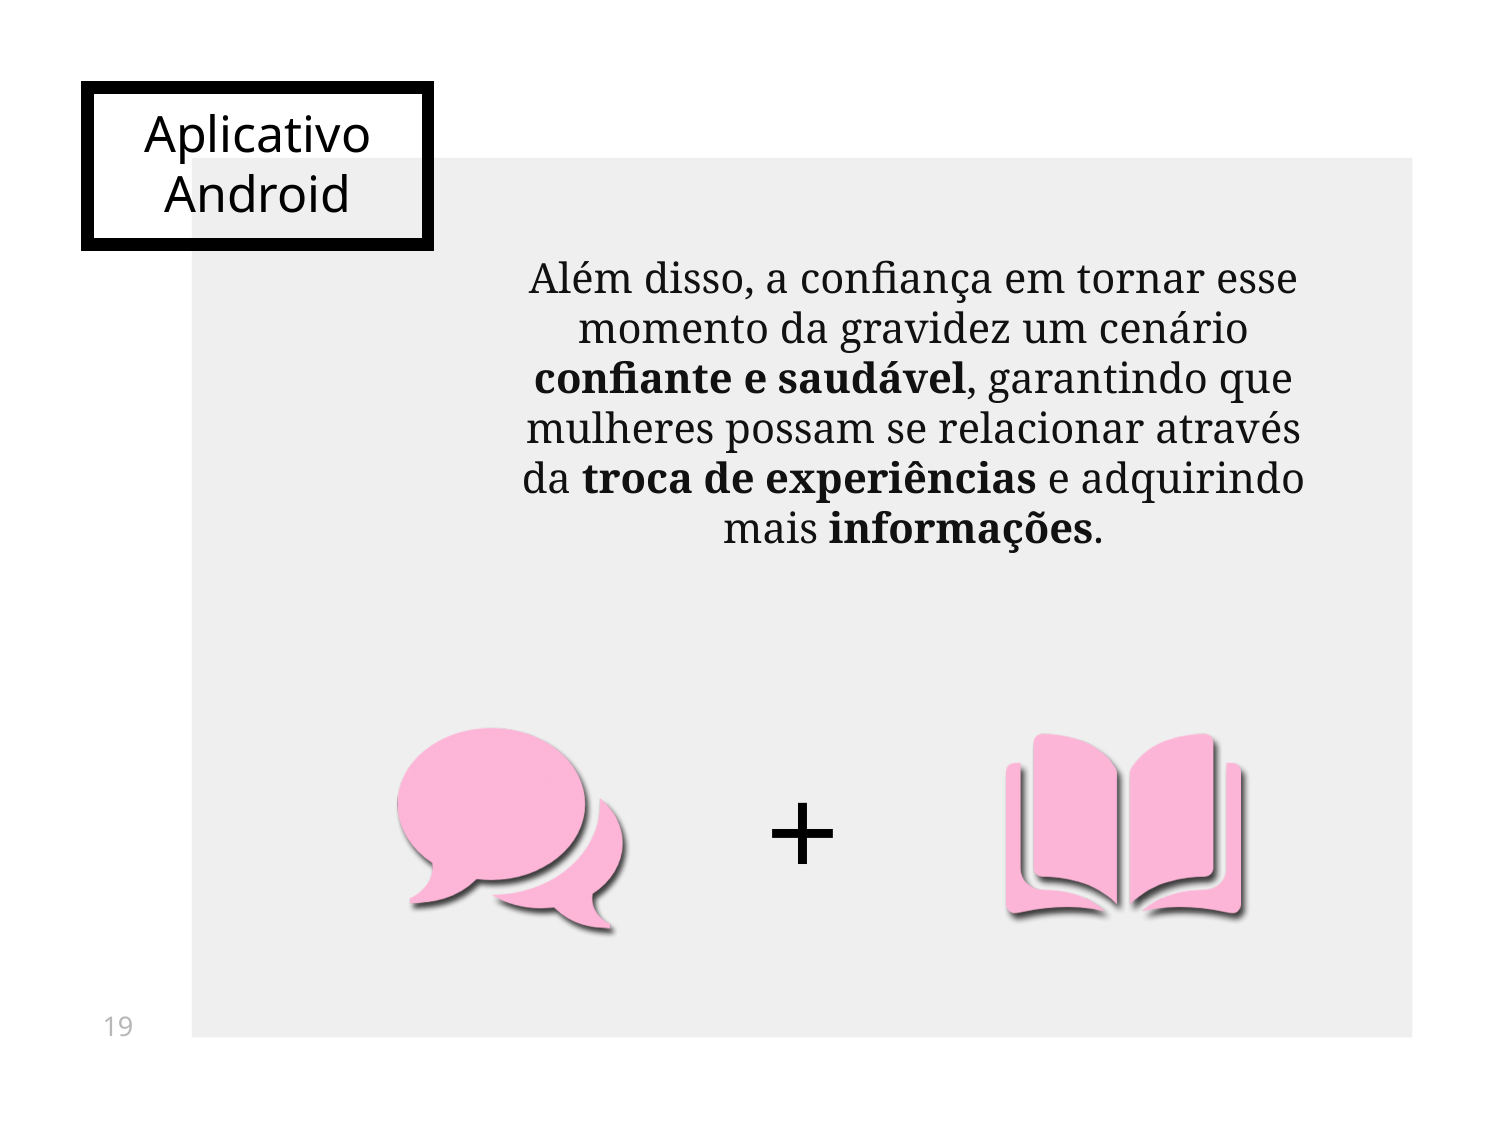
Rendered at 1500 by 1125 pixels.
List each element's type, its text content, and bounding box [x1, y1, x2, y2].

list Além disso, a confiança em tornar esse momento da gravidez um cenário confiante e saudável, garantindo que mulheres possam se relacionar através da troca de experiências e adquirindo mais informações. [506, 237, 1321, 509]
text_box + [751, 743, 964, 909]
picture [969, 676, 1269, 977]
title Aplicativo Android [81, 81, 434, 251]
slide_number 19 [87, 994, 178, 1081]
picture [373, 695, 637, 959]
